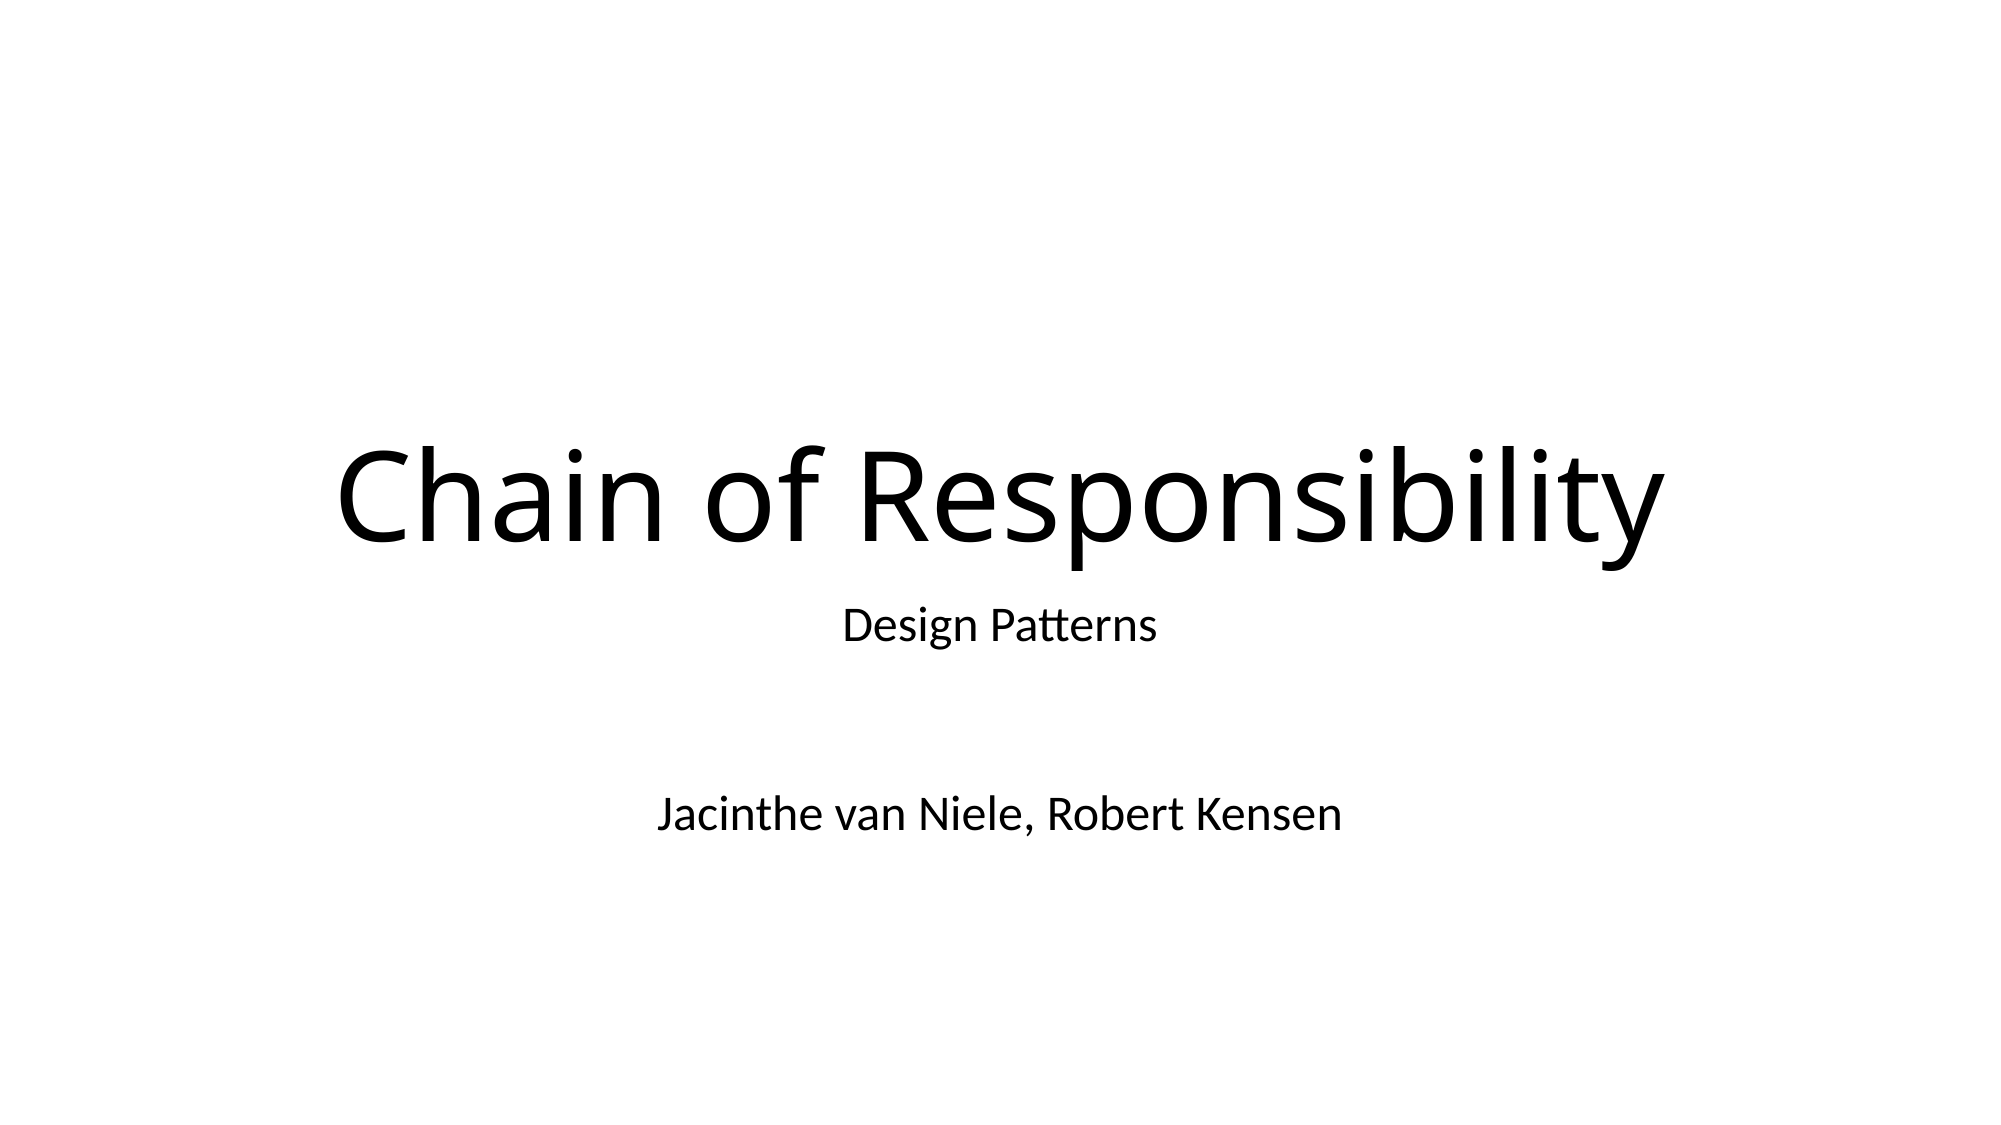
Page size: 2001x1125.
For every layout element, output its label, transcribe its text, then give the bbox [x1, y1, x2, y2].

title Chain of Responsibility [249, 184, 1750, 576]
subtitle Design Patterns Jacinthe van Niele, Robert Kensen [249, 590, 1750, 863]
